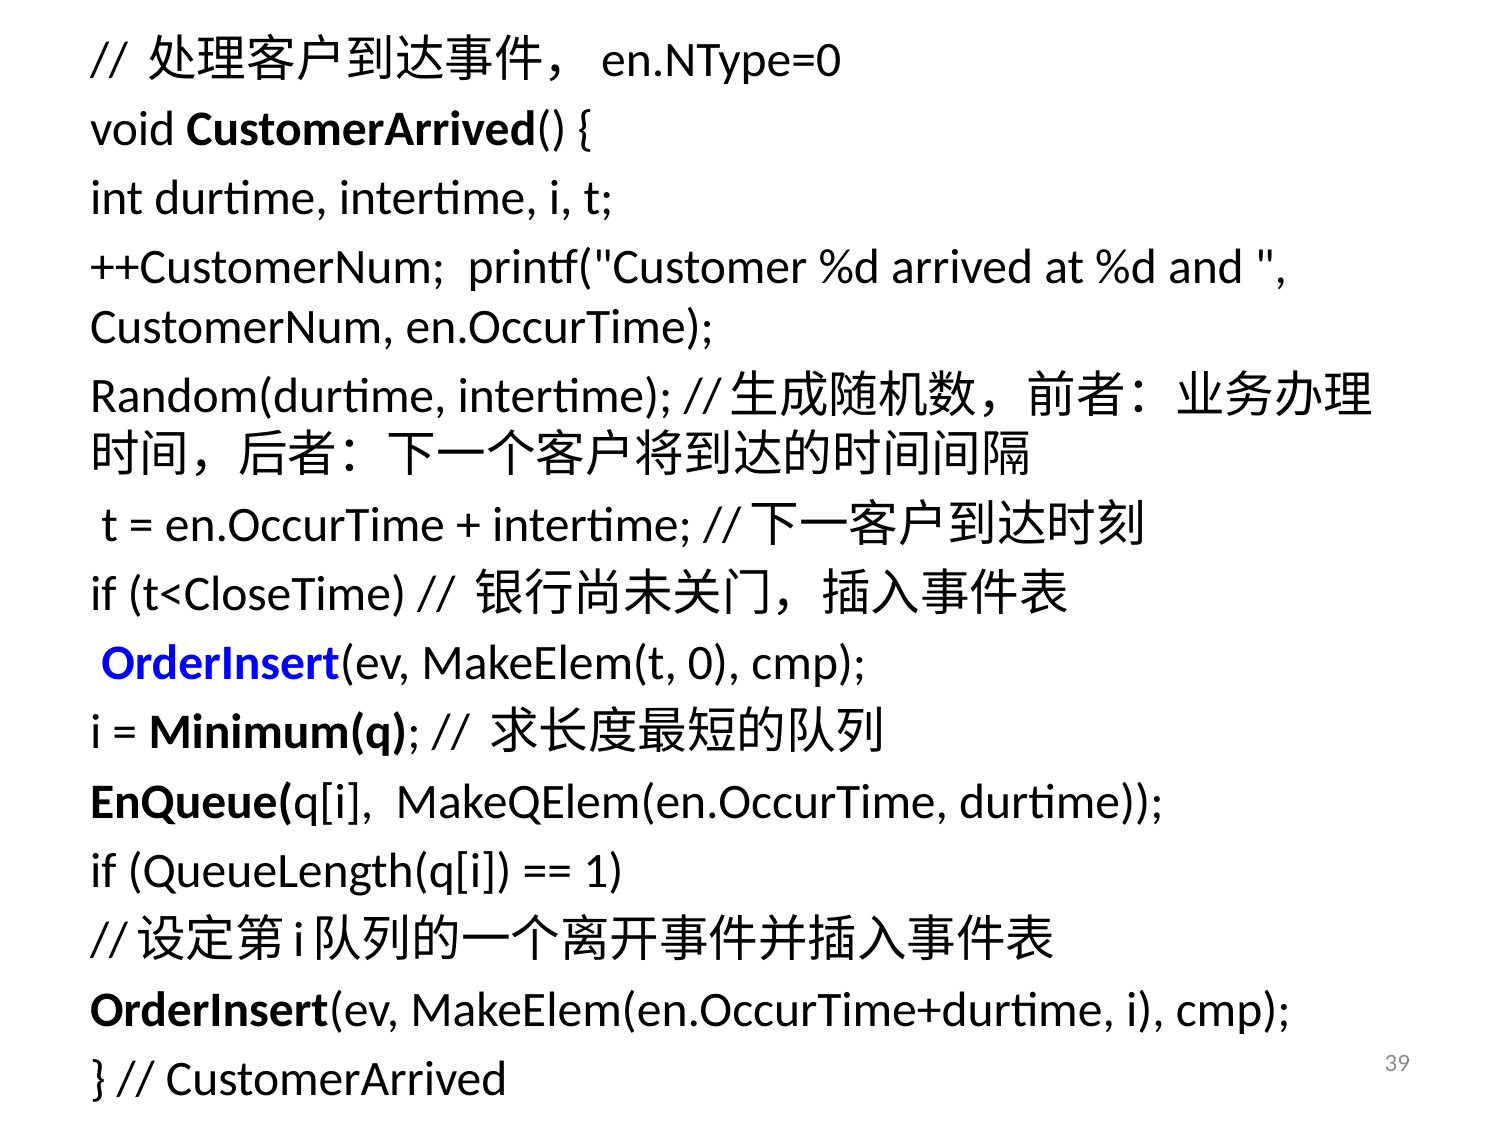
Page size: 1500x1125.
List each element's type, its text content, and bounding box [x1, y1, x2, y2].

list // 处理客户到达事件，en.NType=0 void CustomerArrived() { int durtime, intertime, i, t; ++CustomerNum; printf("Customer %d arrived at %d and ", CustomerNum, en.OccurTime); Random(durtime, intertime); //生成随机数，前者：业务办理时间，后者：下一个客户将到达的时间间隔 t = en.OccurTime + intertime; //下一客户到达时刻 if (t<CloseTime) // 银行尚未关门，插入事件表 OrderInsert(ev, MakeElem(t, 0), cmp); i = Minimum(q); // 求长度最短的队列 EnQueue(q[i], MakeQElem(en.OccurTime, durtime)); if (QueueLength(q[i]) == 1) //设定第i队列的一个离开事件并插入事件表 OrderInsert(ev, MakeElem(en.OccurTime+durtime, i), cmp); } // CustomerArrived [75, 19, 1425, 1125]
slide_number 39 [1074, 1024, 1425, 1100]
